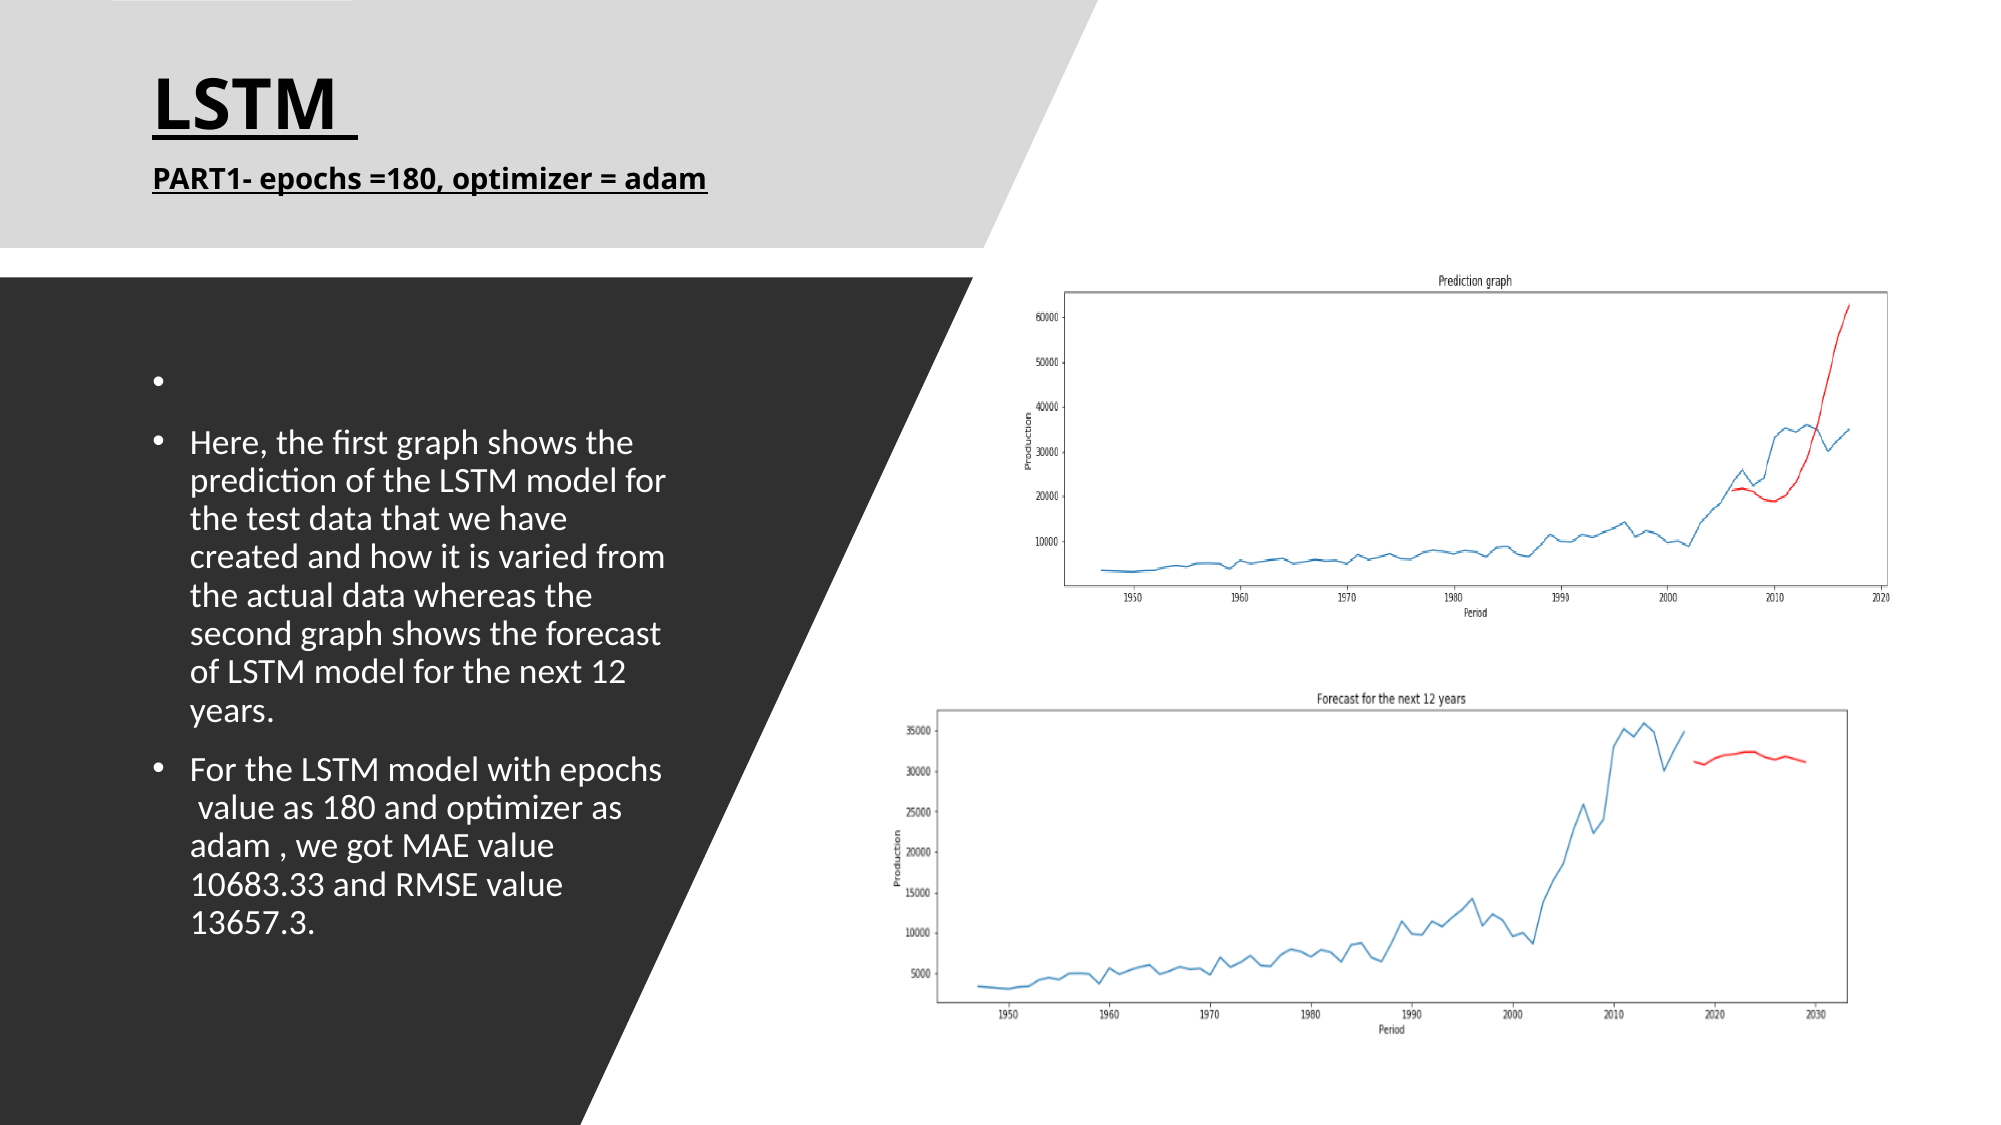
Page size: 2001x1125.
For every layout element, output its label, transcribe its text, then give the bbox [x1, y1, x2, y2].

list Here, the first graph shows the prediction of the LSTM model for the test data that we have created and how it is varied from the actual data whereas the second graph shows the forecast of LSTM model for the next 12 years. For the LSTM model with epochs value as 180 and optimizer as adam , we got MAE value 10683.33 and RMSE value 13657.3. [137, 356, 686, 954]
title LSTM PART1- epochs =180, optimizer = adam [137, 59, 958, 248]
text_box [0, 0, 1100, 249]
text_box [0, 276, 975, 1125]
picture [1013, 253, 1910, 643]
picture [878, 676, 1872, 1066]
